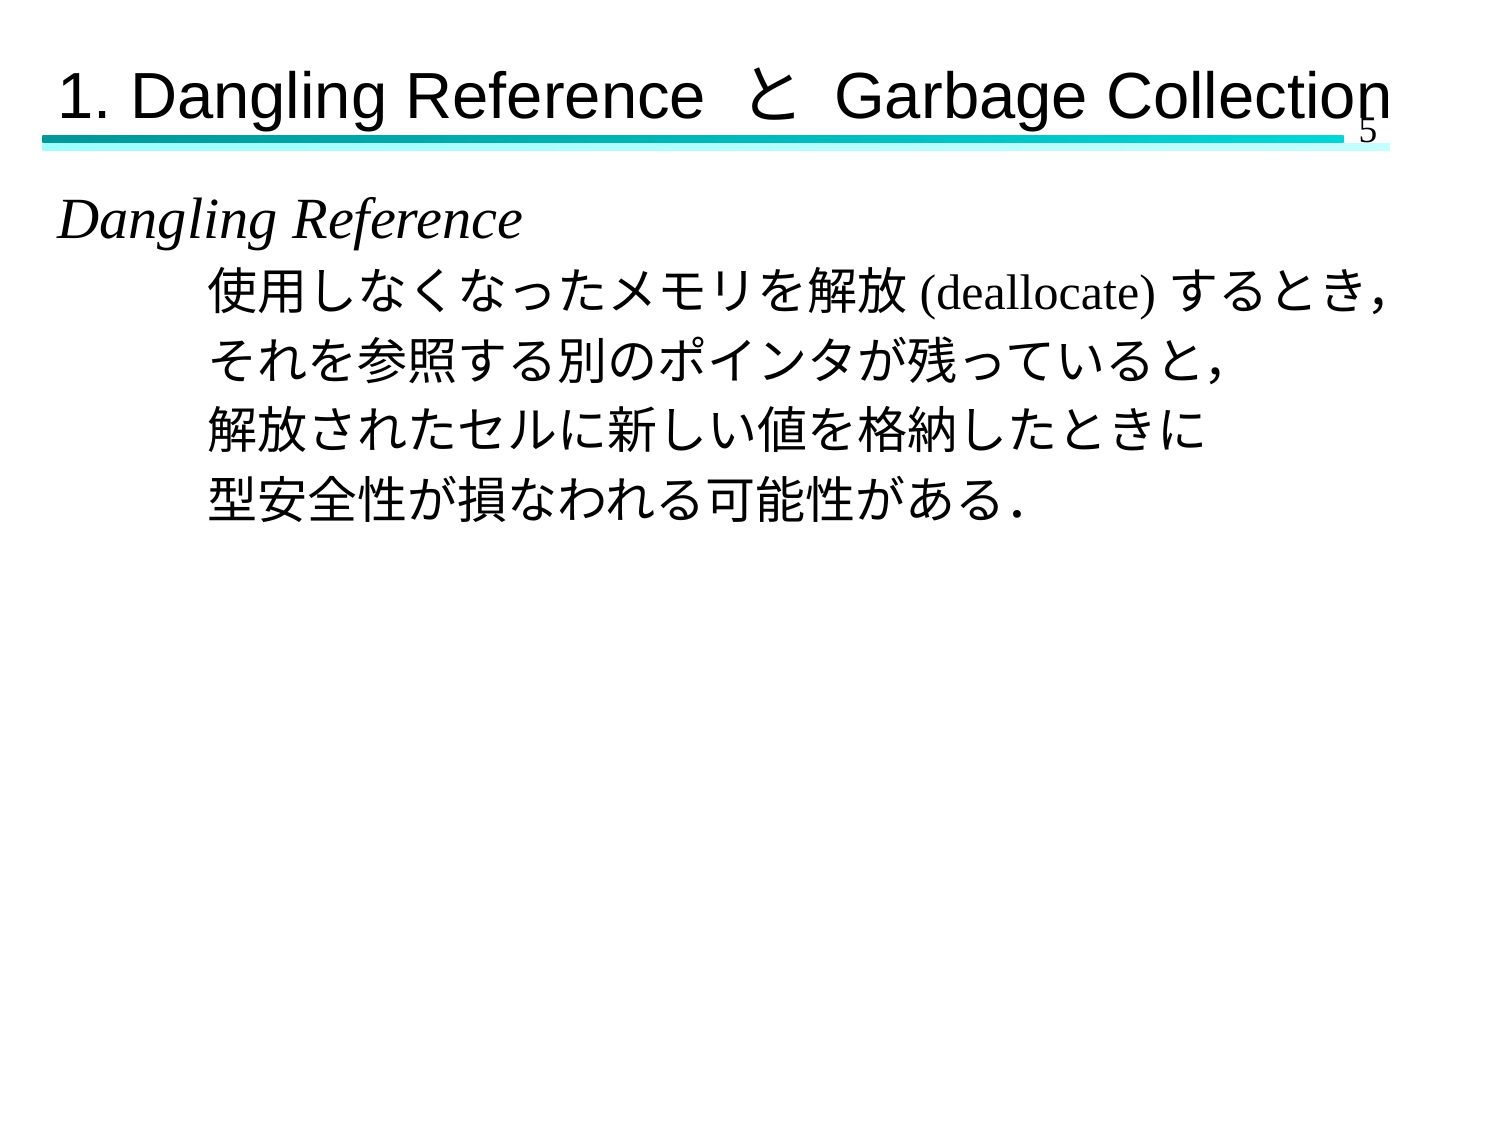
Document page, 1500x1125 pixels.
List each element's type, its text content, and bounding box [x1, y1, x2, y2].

title 1. Dangling Reference と Garbage Collection [42, 22, 1458, 173]
list Dangling Reference 使用しなくなったメモリを解放(deallocate)するとき， それを参照する別のポインタが残っていると， 解放されたセルに新しい値を格納したときに 型安全性が損なわれる可能性がある． [42, 180, 1458, 1080]
